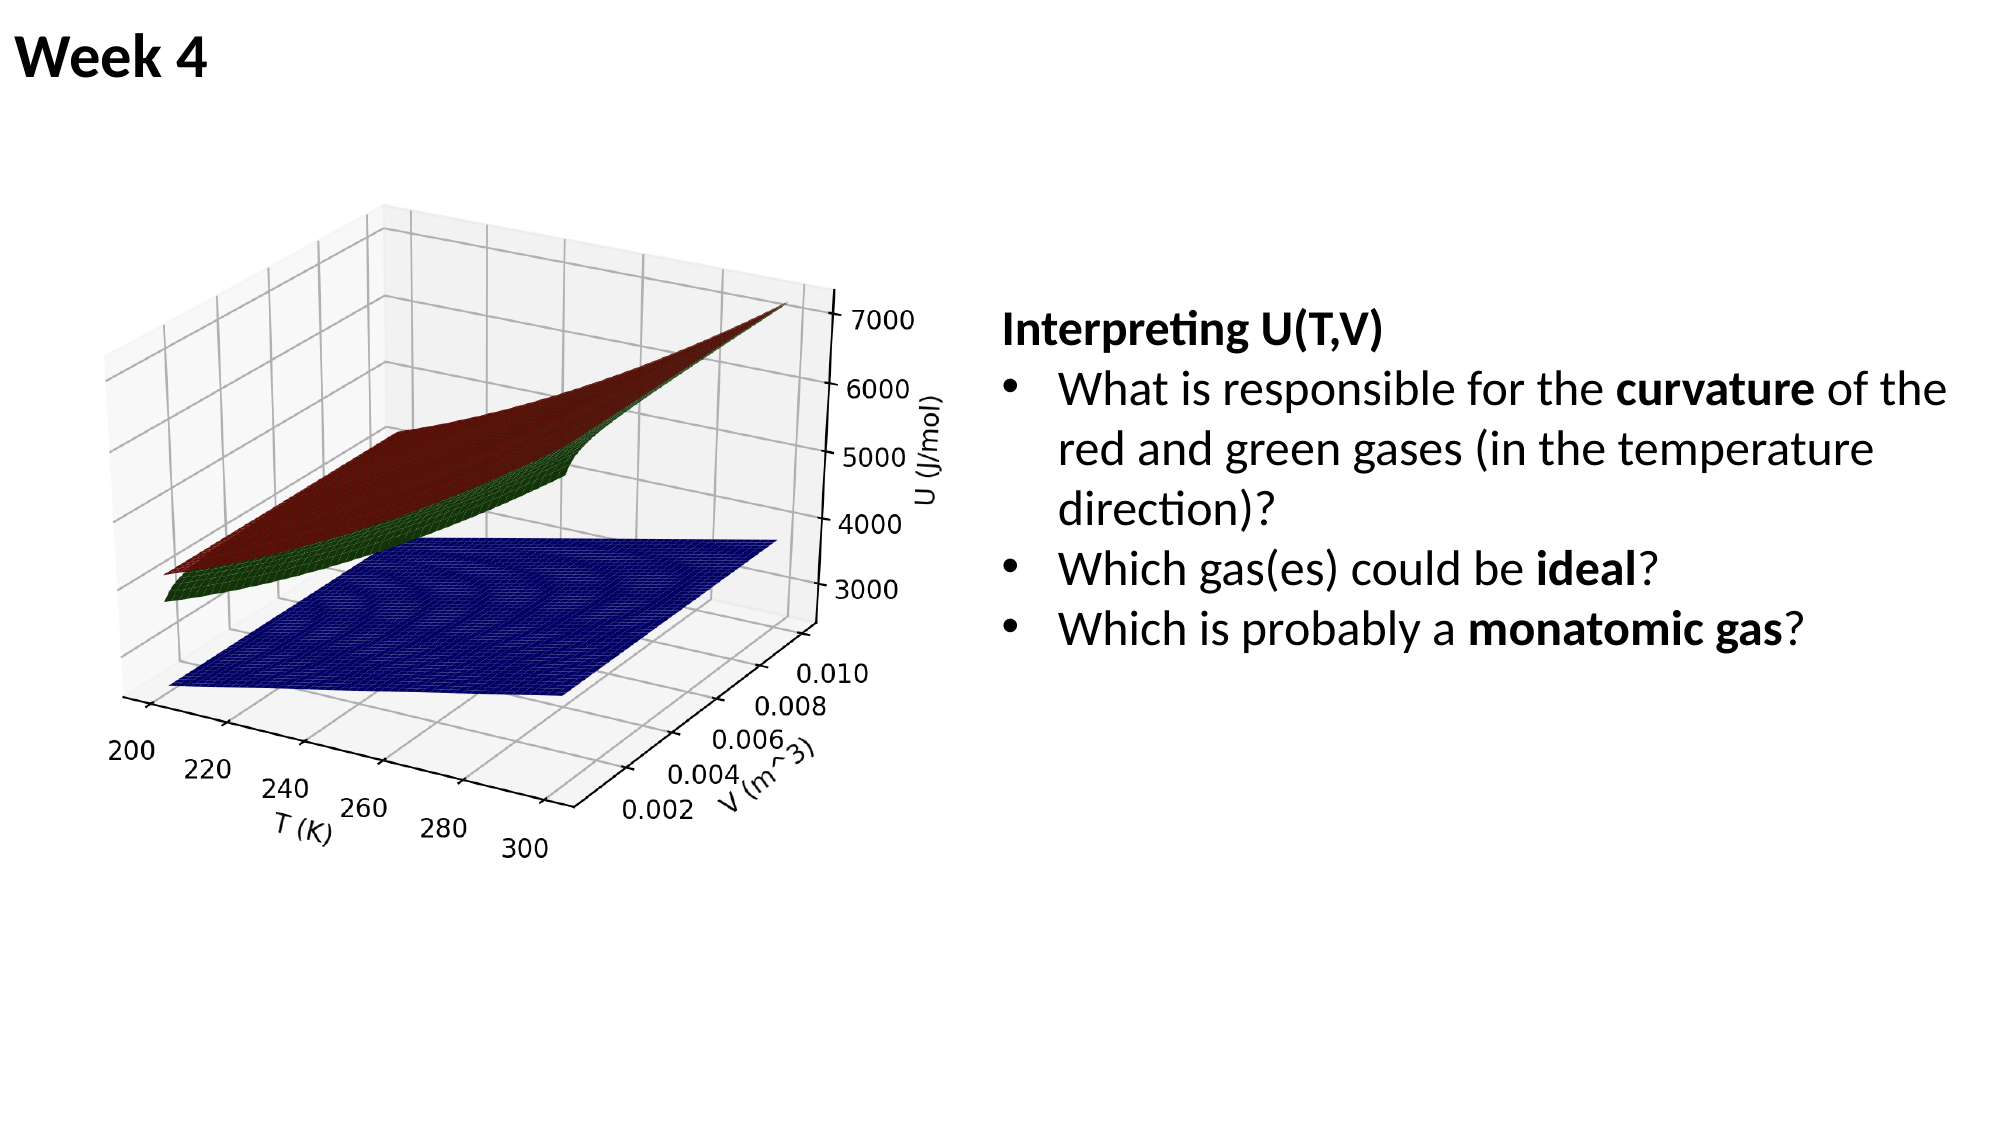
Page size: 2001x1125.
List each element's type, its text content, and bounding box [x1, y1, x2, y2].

text_box Interpreting U(T,V) What is responsible for the curvature of the red and green gases (in the temperature direction)? Which gas(es) could be ideal? Which is probably a monatomic gas? [1025, 288, 1987, 663]
picture [26, 148, 1026, 900]
text_box Week 4 [0, 7, 1891, 98]
